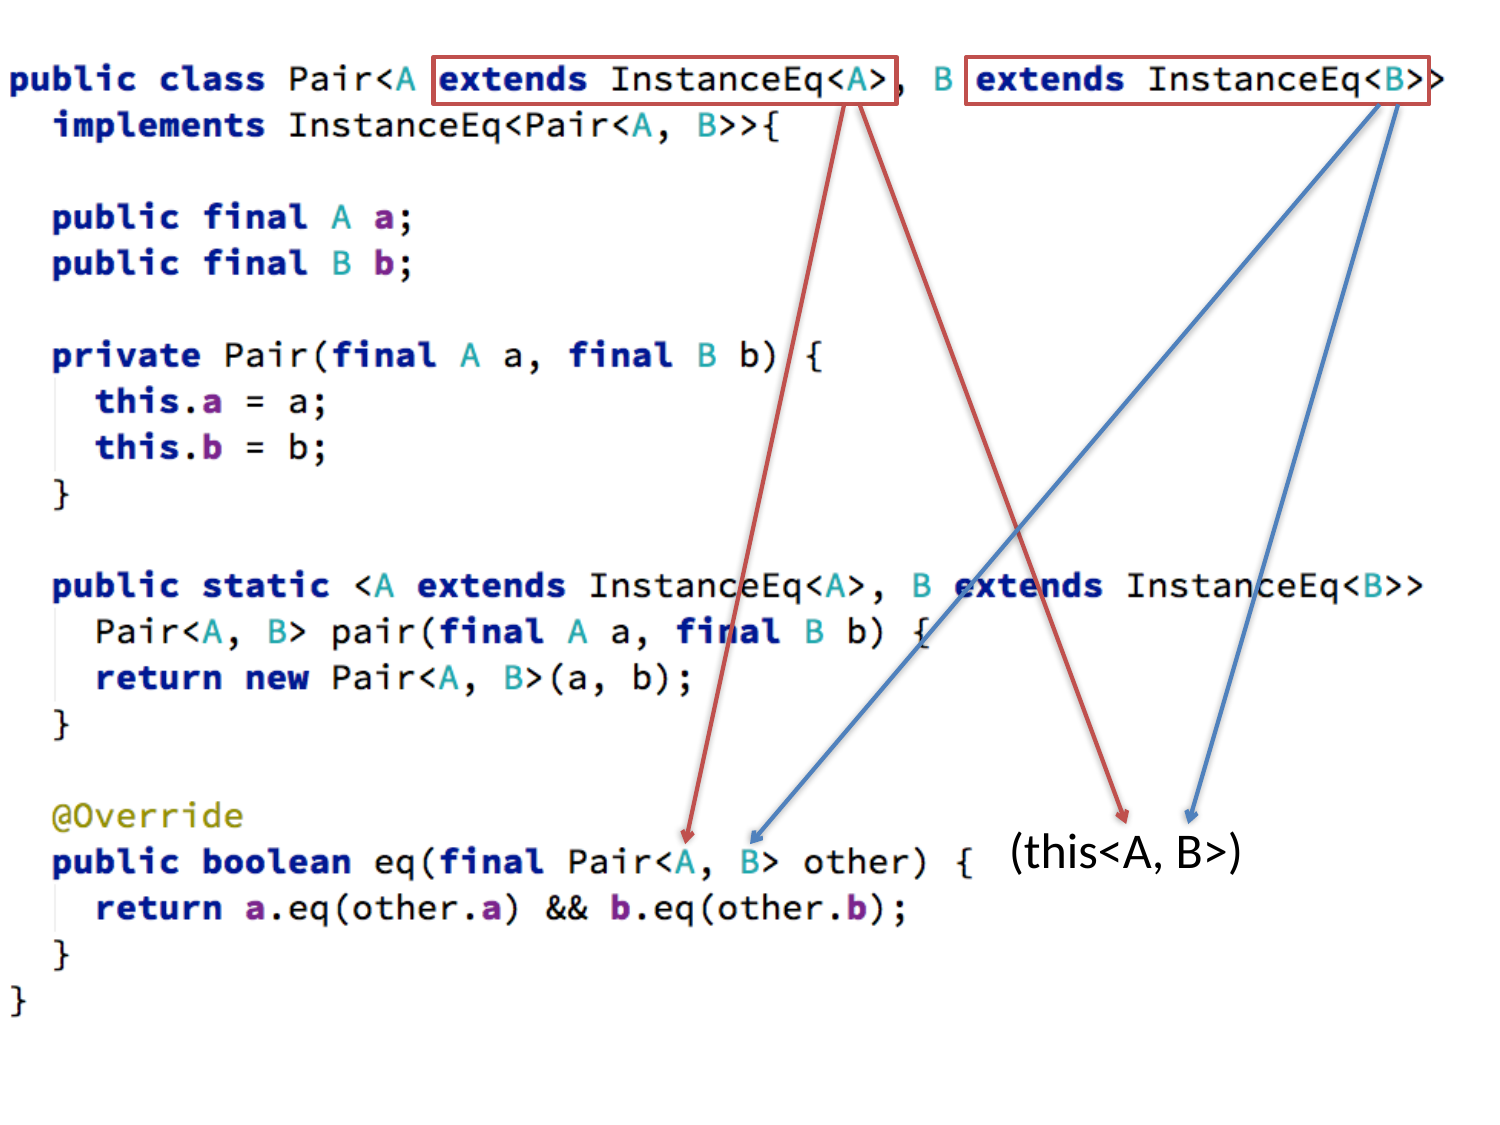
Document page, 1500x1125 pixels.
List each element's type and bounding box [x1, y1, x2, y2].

text_box [1187, 104, 1399, 825]
text_box [684, 104, 747, 845]
picture [10, 53, 1471, 1041]
text_box [749, 104, 1380, 845]
